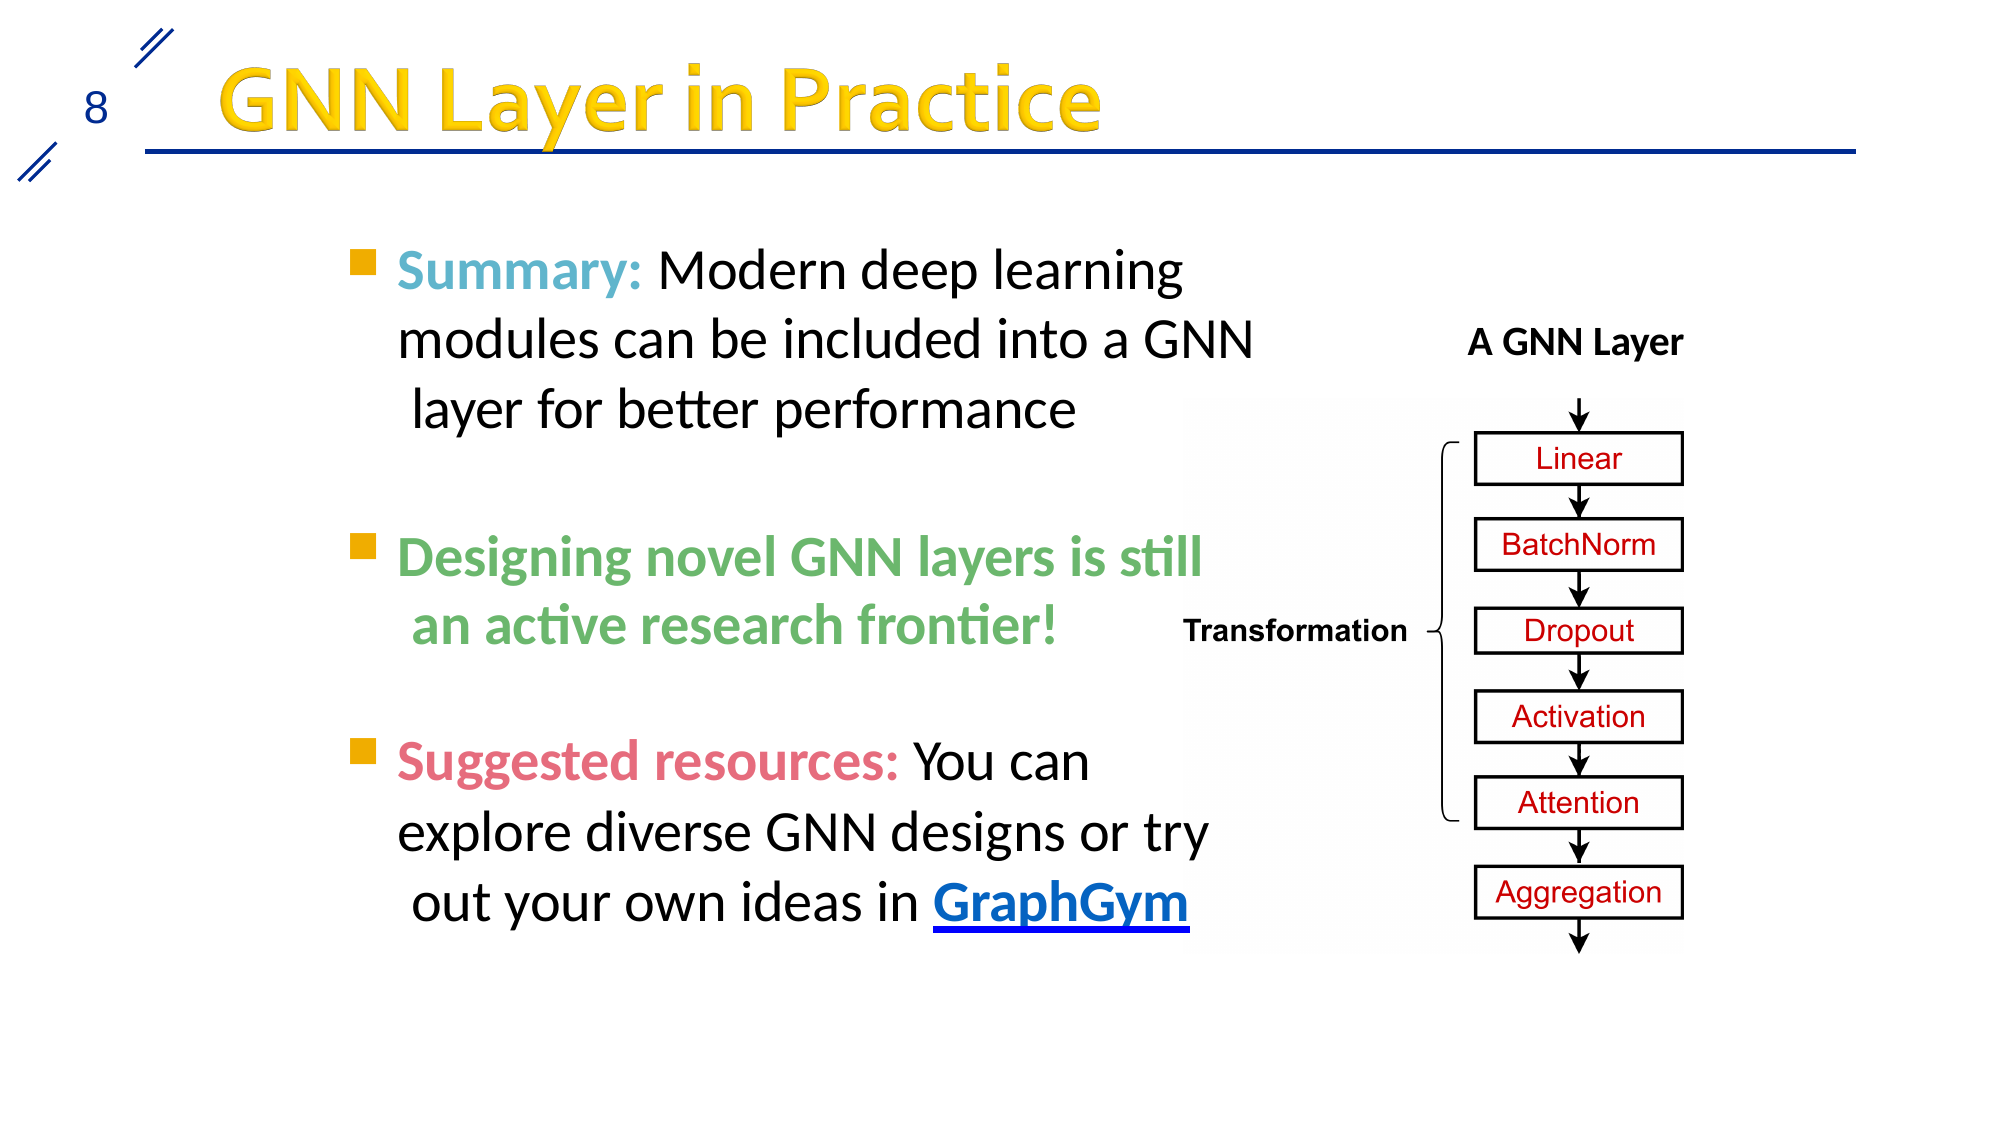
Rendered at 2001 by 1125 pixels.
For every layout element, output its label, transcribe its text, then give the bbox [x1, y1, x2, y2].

picture [219, 62, 1101, 153]
text_box Summary: Modern deep learning modules can be included into a GNN layer for better performance [343, 232, 1263, 443]
text_box A GNN Layer [1465, 311, 1688, 364]
text_box Designing novel GNN layers is still an active research frontier! Suggested resources: You can explore diverse GNN designs or try out your own ideas in GraphGym [343, 513, 1183, 934]
picture [1183, 398, 1684, 954]
